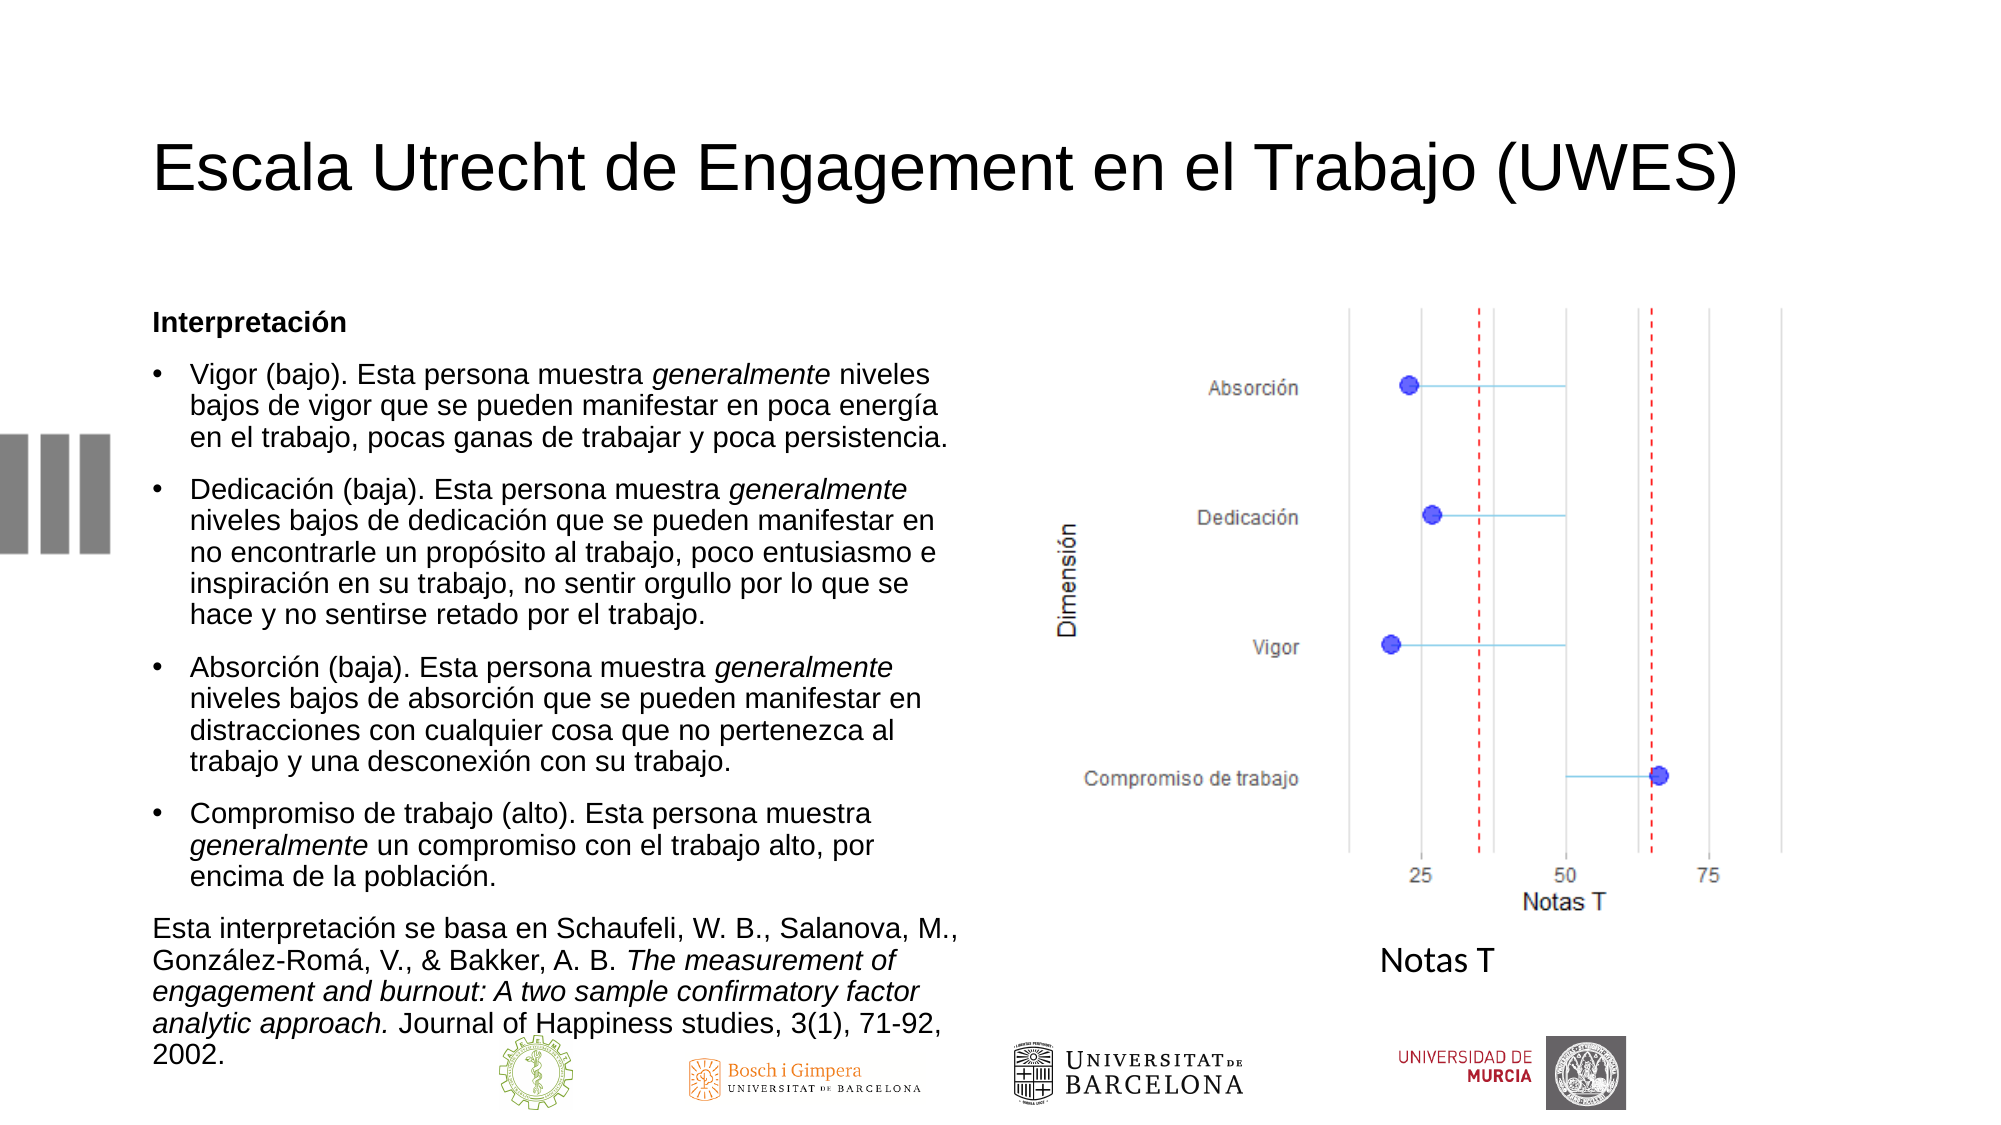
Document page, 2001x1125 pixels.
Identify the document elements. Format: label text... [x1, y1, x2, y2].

text_box Notas T [1012, 927, 1863, 1011]
picture [499, 1035, 573, 1110]
picture [0, 420, 123, 563]
title Escala Utrecht de Engagement en el Trabajo (UWES) [137, 59, 1863, 278]
picture [1014, 1042, 1243, 1105]
picture [684, 1031, 926, 1125]
picture [1331, 1036, 1627, 1110]
list Interpretación Vigor (bajo). Esta persona muestra generalmente niveles bajos de vigor que se pueden manifestar en poca energía en el trabajo, pocas ganas de trabajar y poca persistencia. Dedicación (baja). Esta persona muestra generalmente niveles bajos de dedicación que se pueden manifestar en no encontrarle un propósito al trabajo, poco entusiasmo e inspiración en su trabajo, no sentir orgullo por lo que se hace y no sentirse retado por el trabajo. Absorción (baja). Esta persona muestra generalmente niveles bajos de absorción que se pueden manifestar en distracciones con cualquier cosa que no pertenezca al trabajo y una desconexión con su trabajo. Compromiso de trabajo (alto). Esta persona muestra generalmente un compromiso con el trabajo alto, por encima de la población. Esta interpretación se basa en Schaufeli, W. B., Salanova, M., González-Romá, V., & Bakker, A. B. The measurement of engagement and burnout: A two sample confirmatory factor analytic approach. Journal of Happiness studies, 3(1), 71-92, 2002. [137, 299, 988, 1014]
picture [1043, 297, 1832, 928]
